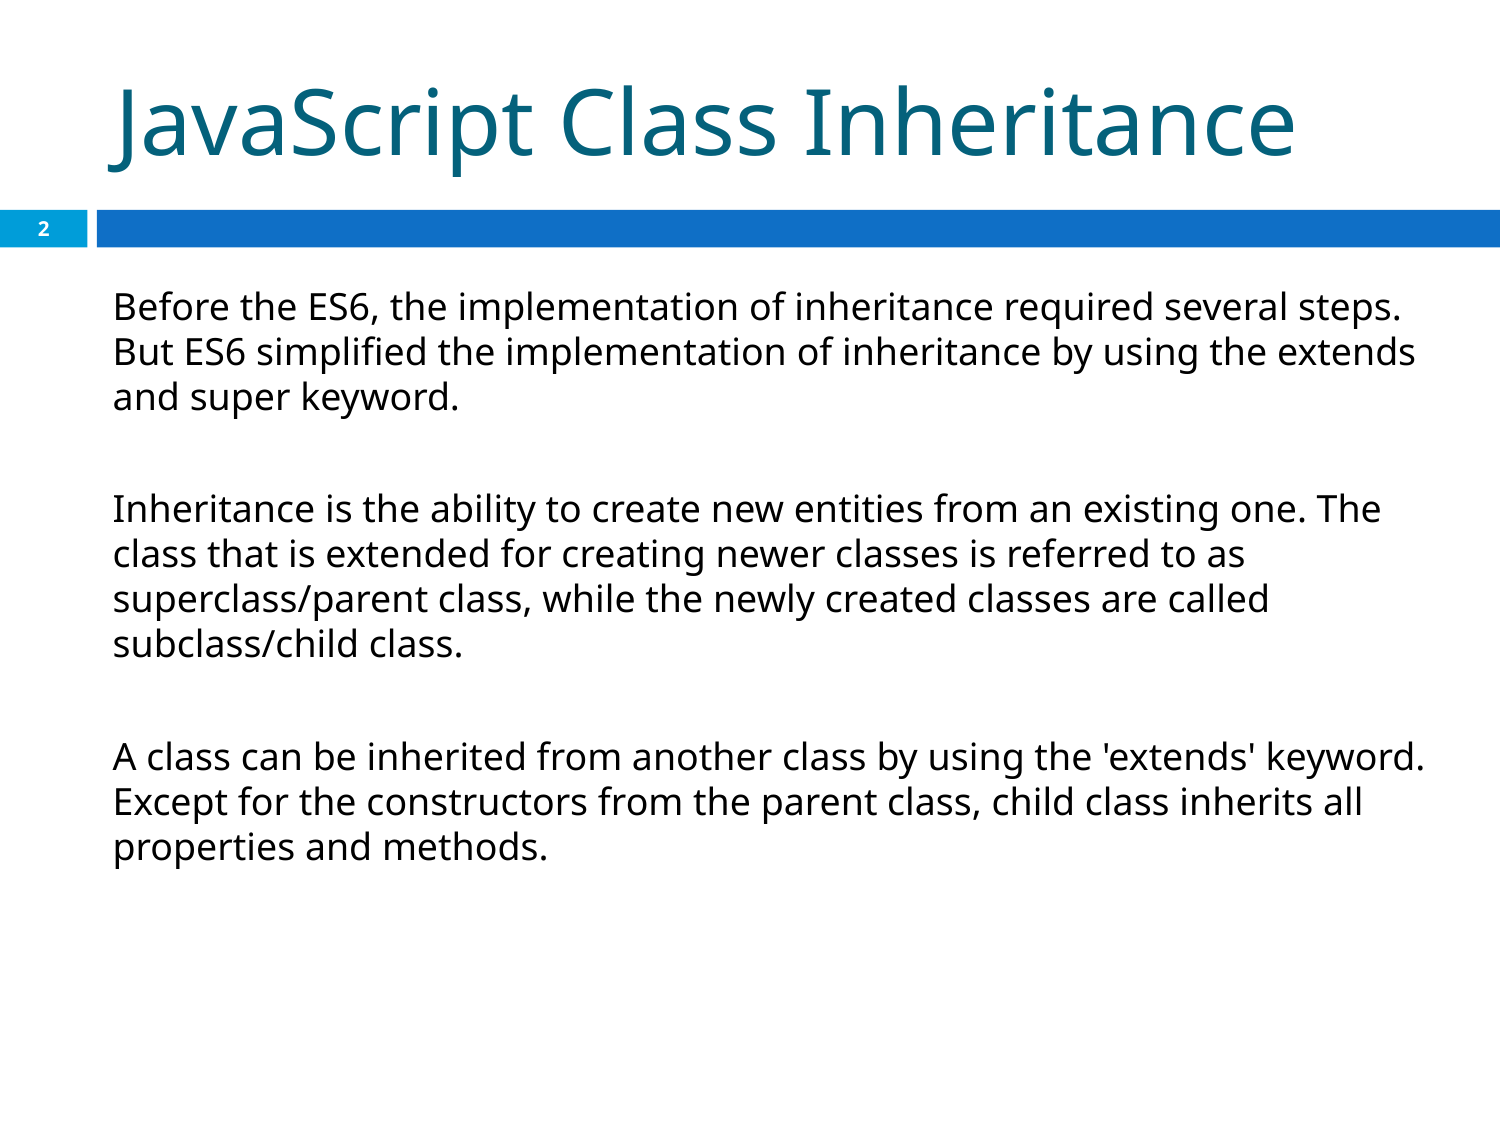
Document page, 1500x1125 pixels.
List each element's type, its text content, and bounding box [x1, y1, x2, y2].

list Before the ES6, the implementation of inheritance required several steps. But ES6 simplified the implementation of inheritance by using the extends and super keyword. Inheritance is the ability to create new entities from an existing one. The class that is extended for creating newer classes is referred to as superclass/parent class, while the newly created classes are called subclass/child class. A class can be inherited from another class by using the 'extends' keyword. Except for the constructors from the parent class, child class inherits all properties and methods. [37, 275, 1450, 1088]
title JavaScript Class Inheritance [100, 37, 1438, 200]
slide_number 2 [0, 208, 88, 249]
